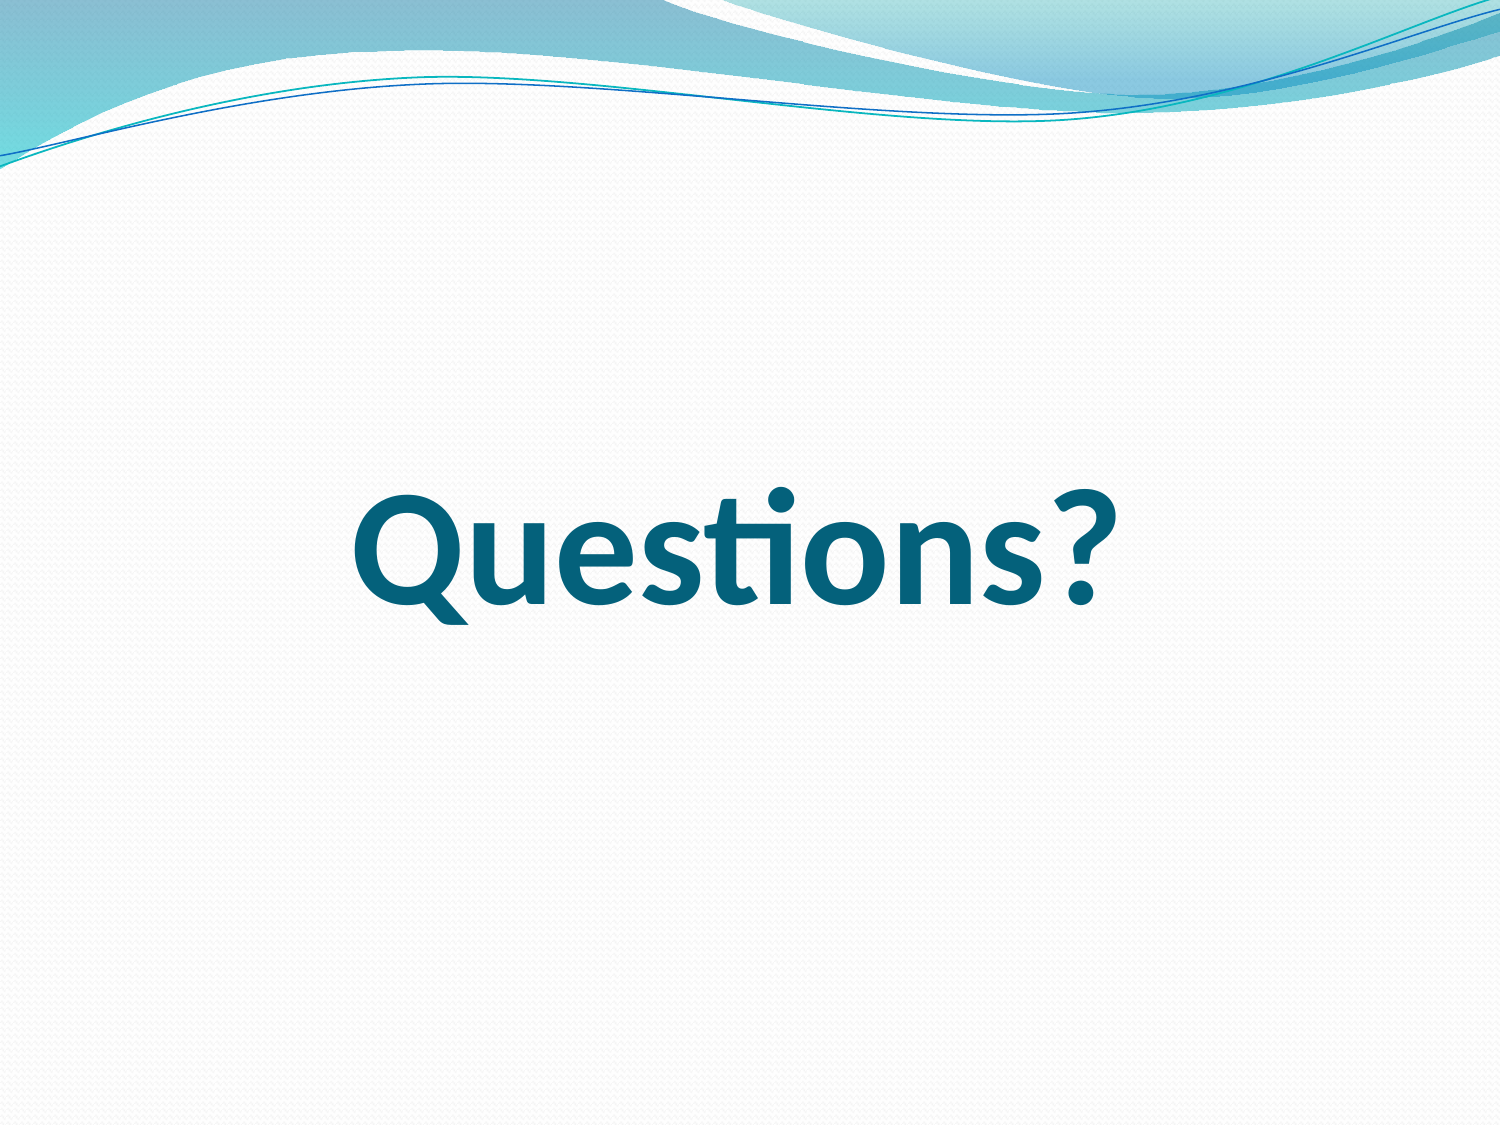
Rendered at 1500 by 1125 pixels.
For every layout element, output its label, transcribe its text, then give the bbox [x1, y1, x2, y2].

title Questions? [62, 287, 1413, 638]
